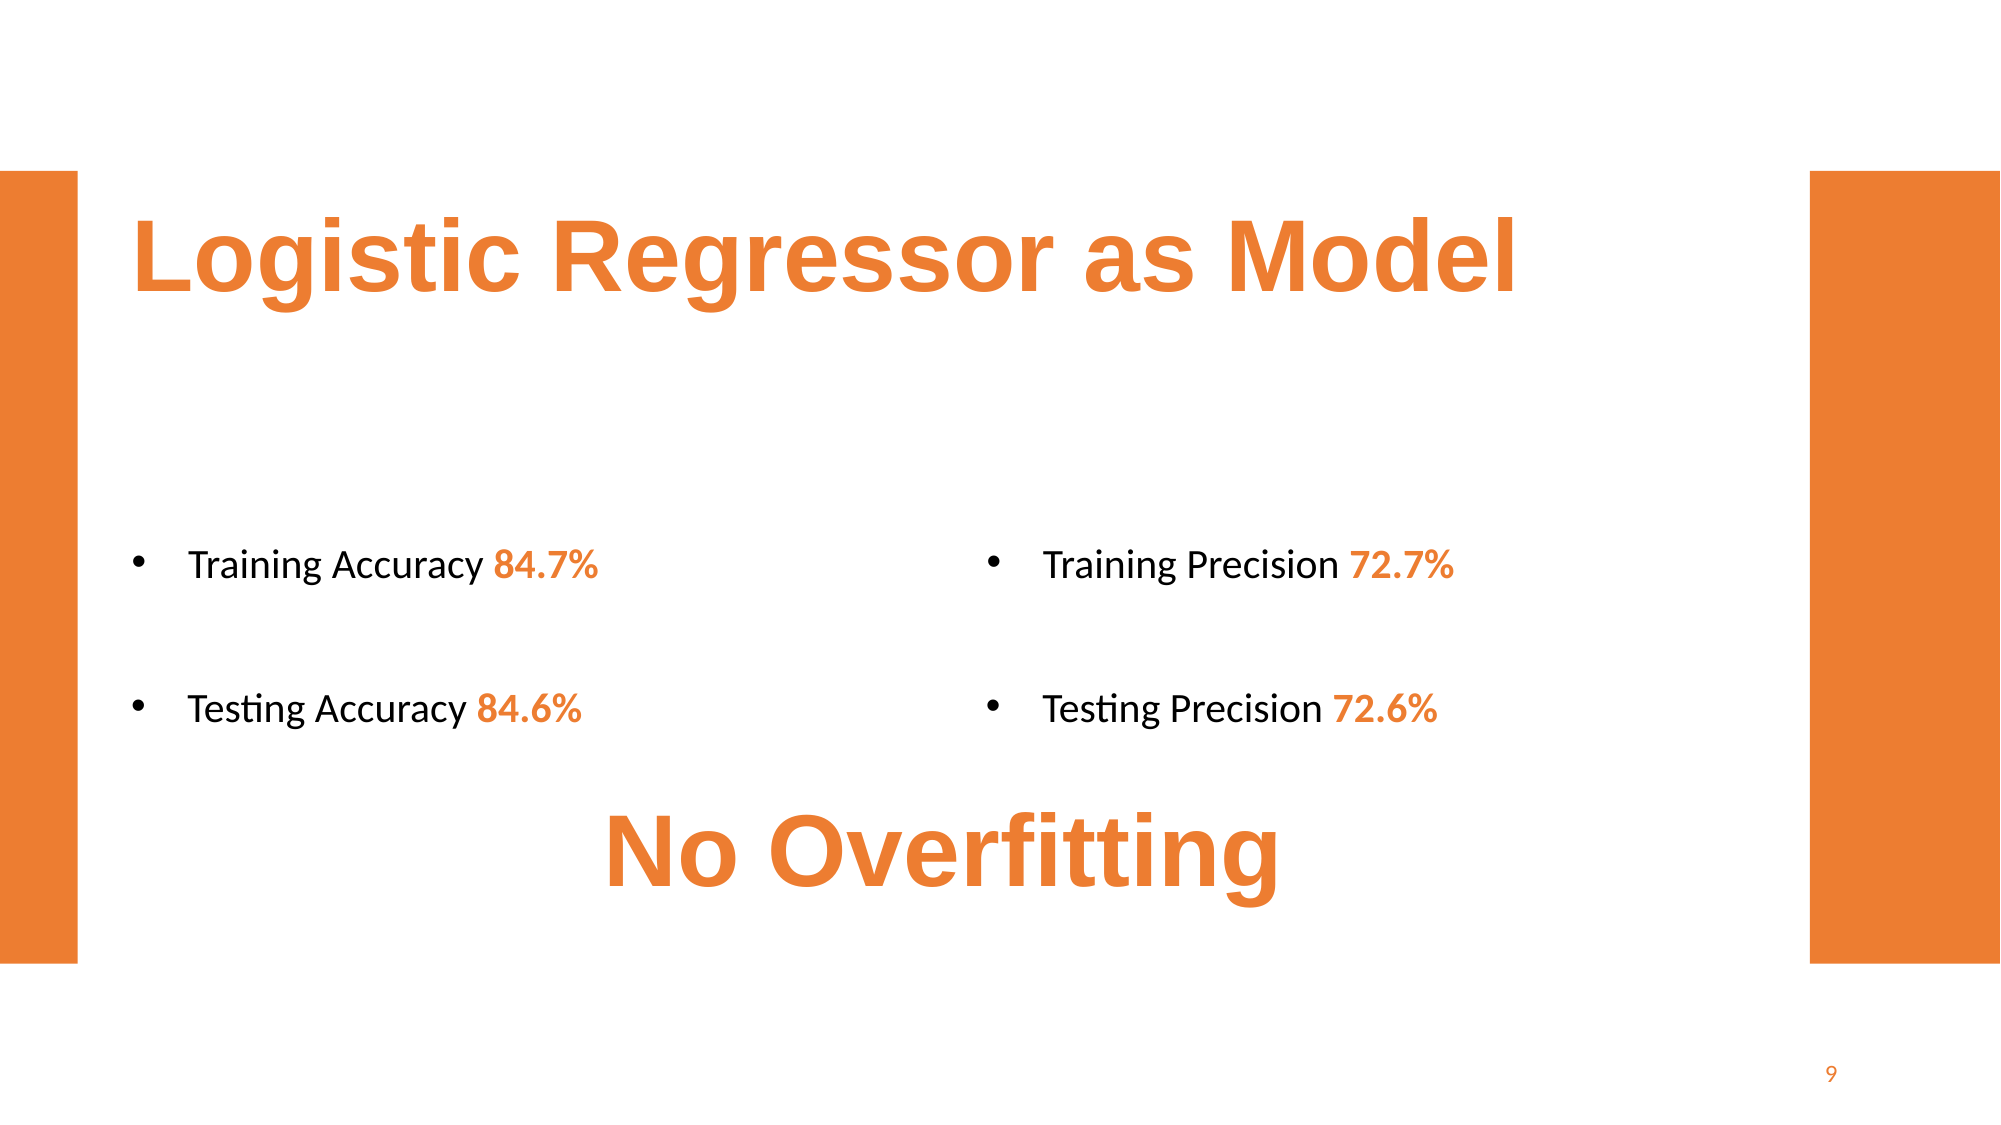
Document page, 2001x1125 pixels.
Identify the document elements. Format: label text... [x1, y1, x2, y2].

text_box Testing Precision 72.6% [965, 660, 1748, 743]
title Logistic Regressor as Model [111, 143, 1811, 497]
text_box Training Accuracy 84.7% [111, 516, 864, 634]
text_box 9 [1809, 1049, 1854, 1095]
text_box No Overfitting [77, 743, 1810, 964]
text_box [1809, 170, 2000, 964]
text_box [0, 170, 78, 964]
text_box Testing Accuracy 84.6% [111, 660, 863, 743]
text_box Training Precision 72.7% [966, 516, 1749, 634]
